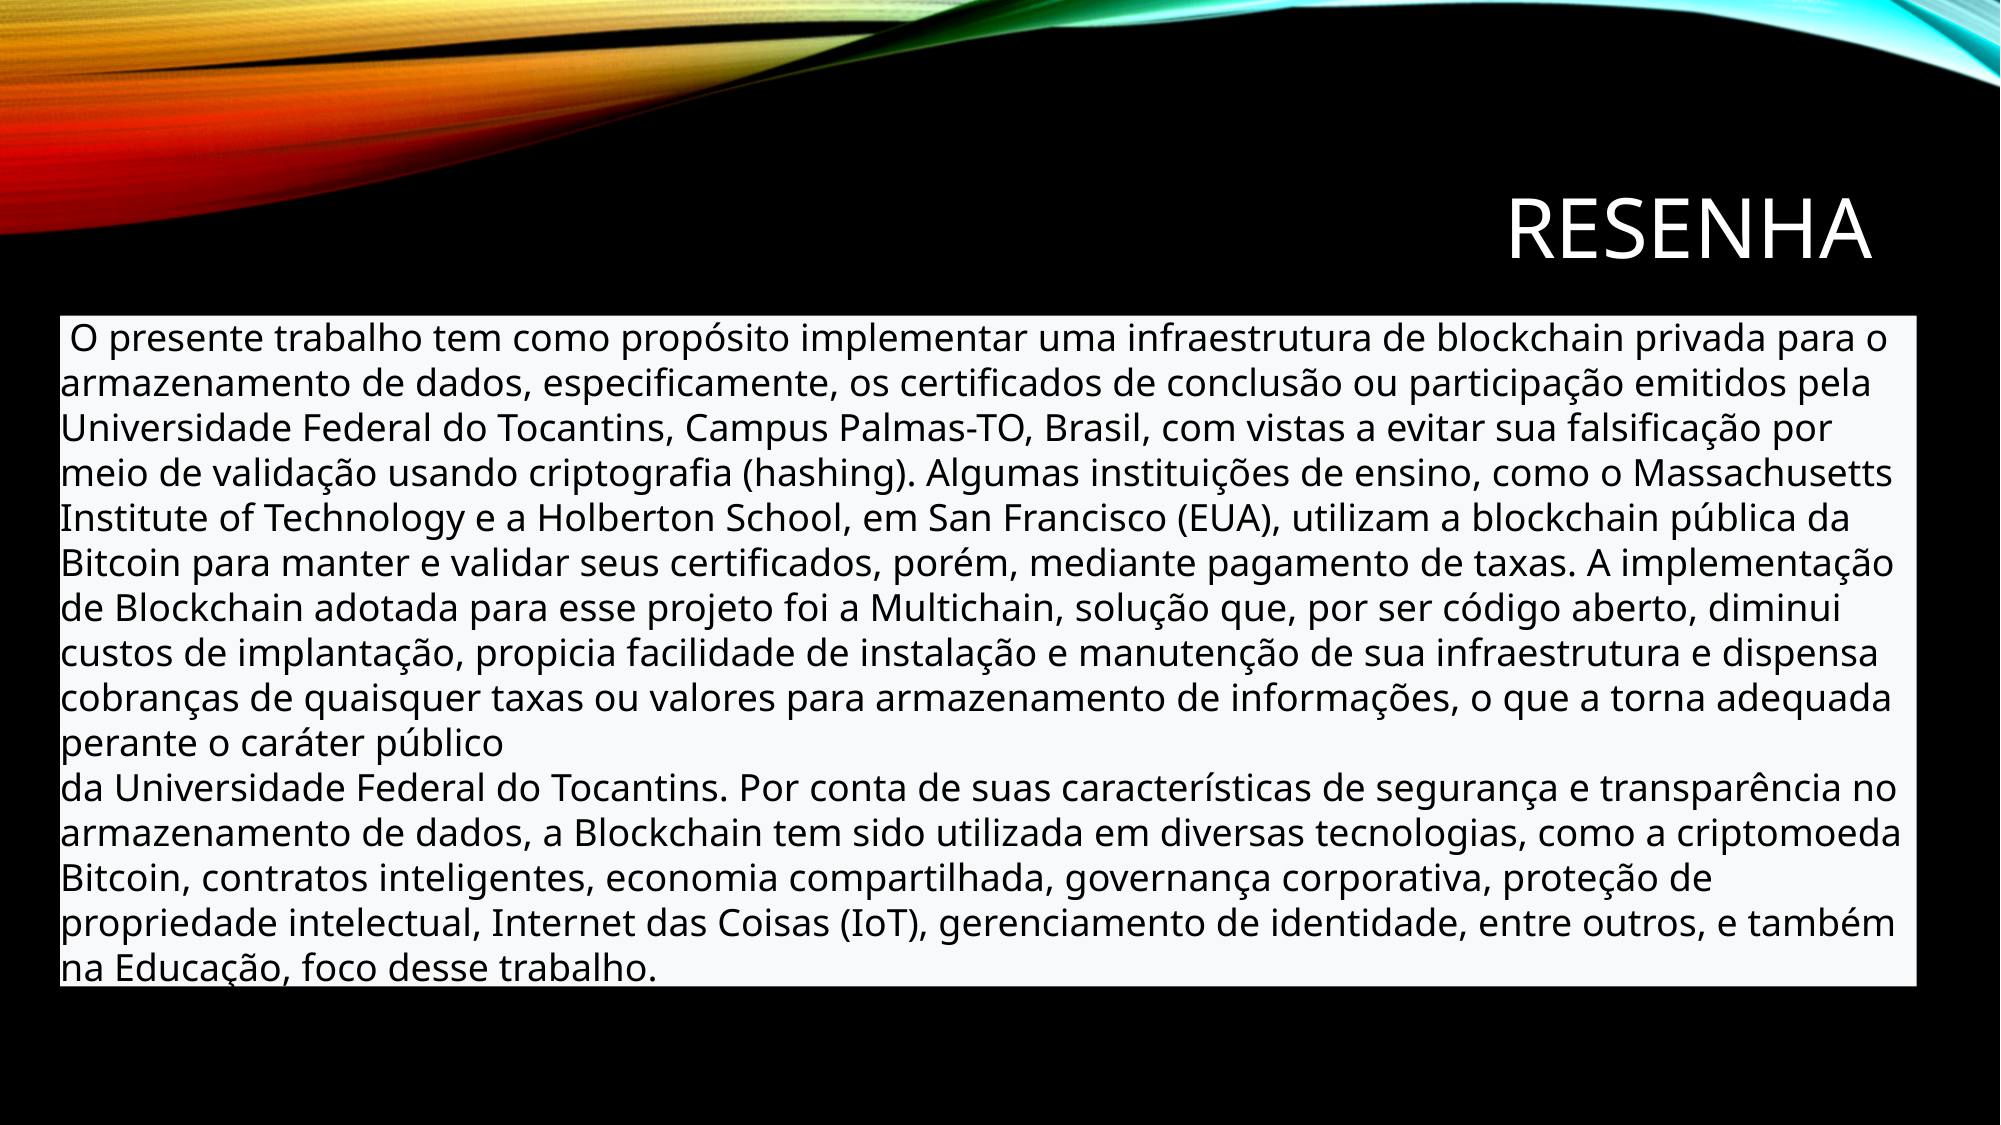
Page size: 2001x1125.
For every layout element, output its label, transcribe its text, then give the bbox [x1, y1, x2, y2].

list O presente trabalho tem como propósito implementar uma infraestrutura de blockchain privada para o armazenamento de dados, especificamente, os certificados de conclusão ou participação emitidos pela Universidade Federal do Tocantins, Campus Palmas-TO, Brasil, com vistas a evitar sua falsificação por meio de validação usando criptografia (hashing). Algumas instituições de ensino, como o Massachusetts Institute of Technology e a Holberton School, em San Francisco (EUA), utilizam a blockchain pública da Bitcoin para manter e validar seus certificados, porém, mediante pagamento de taxas. A implementação de Blockchain adotada para esse projeto foi a Multichain, solução que, por ser código aberto, diminui custos de implantação, propicia facilidade de instalação e manutenção de sua infraestrutura e dispensa cobranças de quaisquer taxas ou valores para armazenamento de informações, o que a torna adequada perante o caráter público da Universidade Federal do Tocantins. Por conta de suas características de segurança e transparência no armazenamento de dados, a Blockchain tem sido utilizada em diversas tecnologias, como a criptomoeda Bitcoin, contratos inteligentes, economia compartilhada, governança corporativa, proteção de propriedade intelectual, Internet das Coisas (IoT), gerenciamento de identidade, entre outros, e também na Educação, foco desse trabalho. [60, 315, 1917, 987]
title Resenha [474, 125, 1888, 315]
picture [0, 0, 2000, 237]
